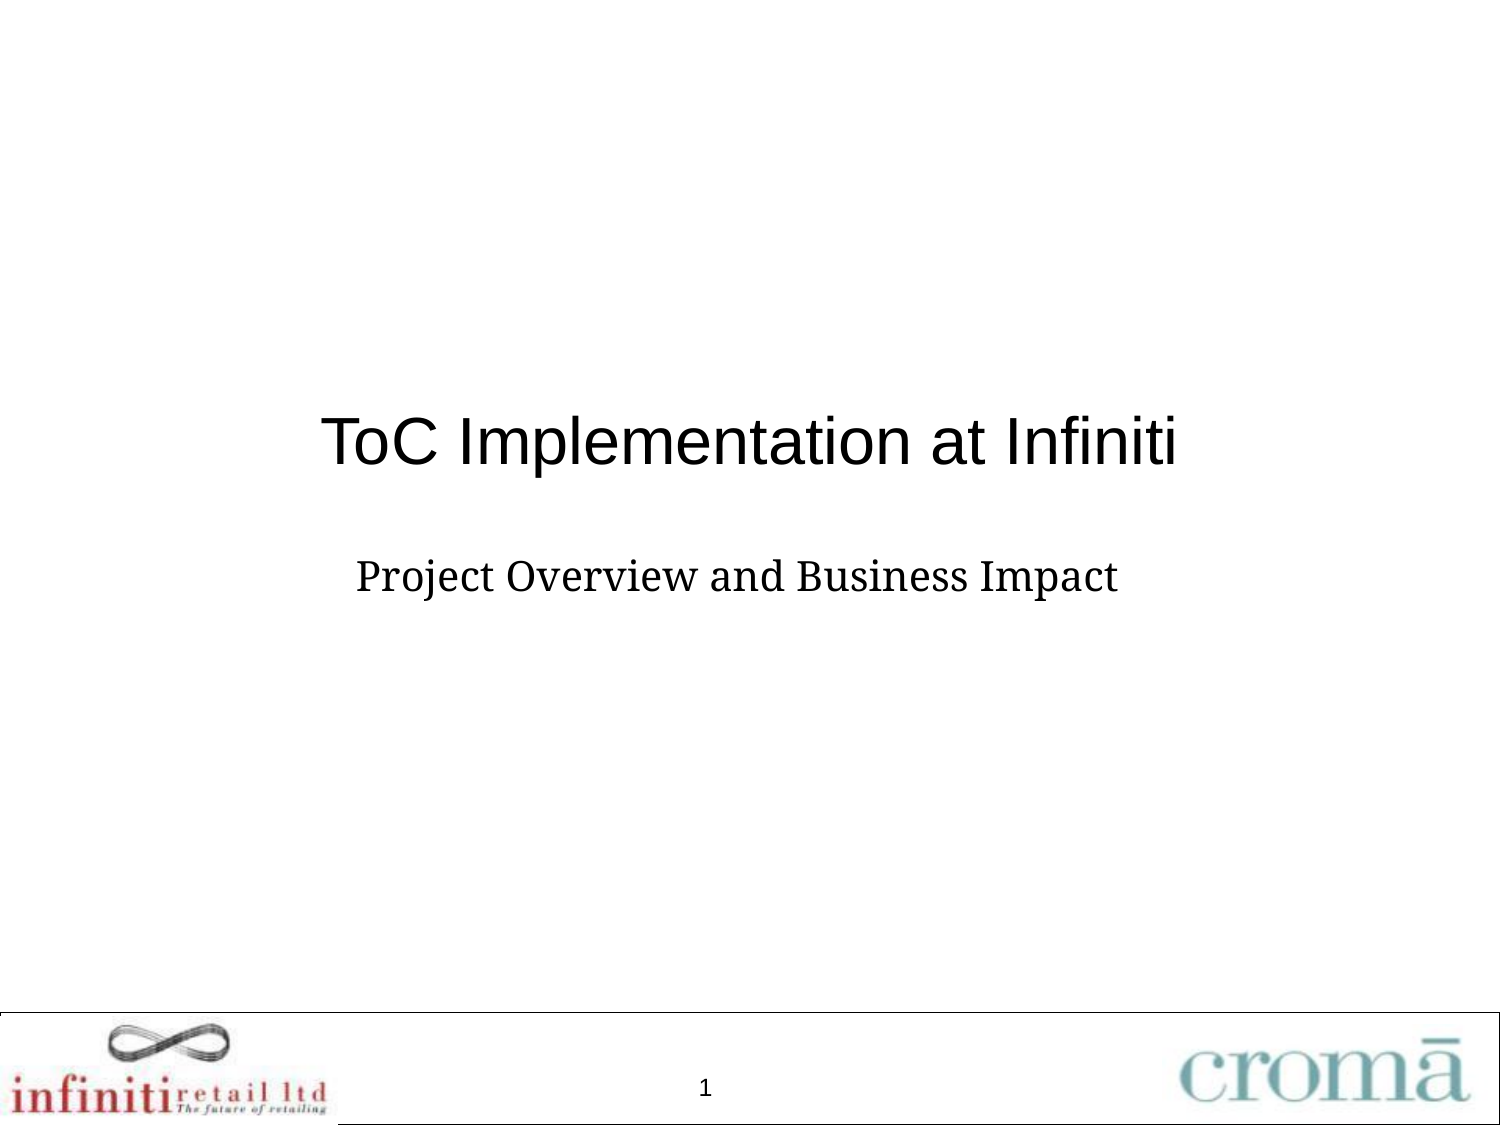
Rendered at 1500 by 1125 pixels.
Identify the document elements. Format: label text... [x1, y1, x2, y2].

text_box ToC Implementation at Infiniti [112, 387, 1388, 488]
text_box Project Overview and Business Impact [99, 525, 1375, 625]
picture [1162, 1024, 1488, 1124]
picture [0, 1016, 338, 1125]
